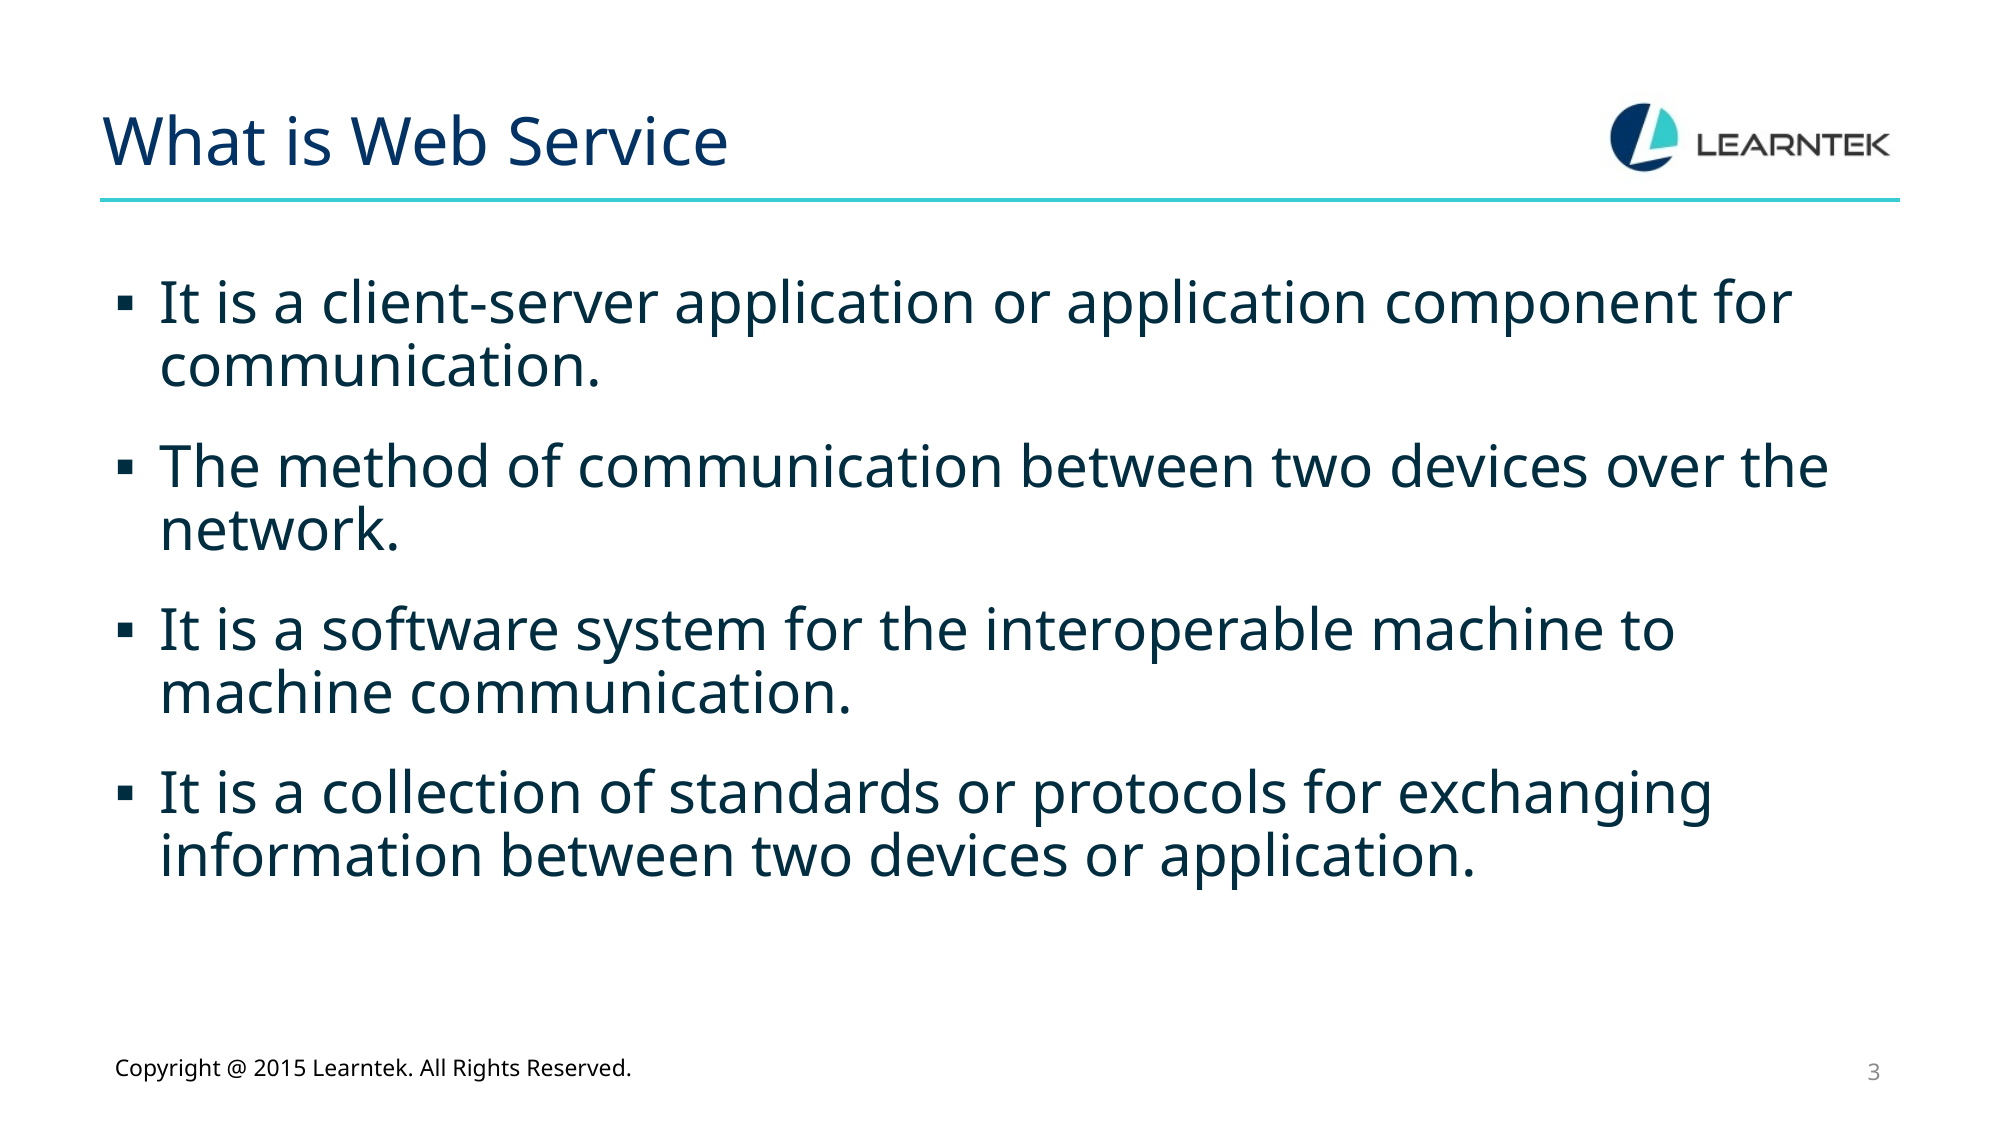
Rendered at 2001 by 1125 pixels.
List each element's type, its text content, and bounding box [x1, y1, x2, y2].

slide_number 3 [1708, 1050, 1896, 1096]
title What is Web Service [87, 20, 1513, 188]
list It is a client-server application or application component for communication. The method of communication between two devices over the network. It is a software system for the interoperable machine to machine communication. It is a collection of standards or protocols for exchanging information between two devices or application. [99, 265, 1901, 966]
picture [1600, 92, 1901, 183]
footer Copyright @ 2015 Learntek. All Rights Reserved. [99, 1044, 1138, 1090]
